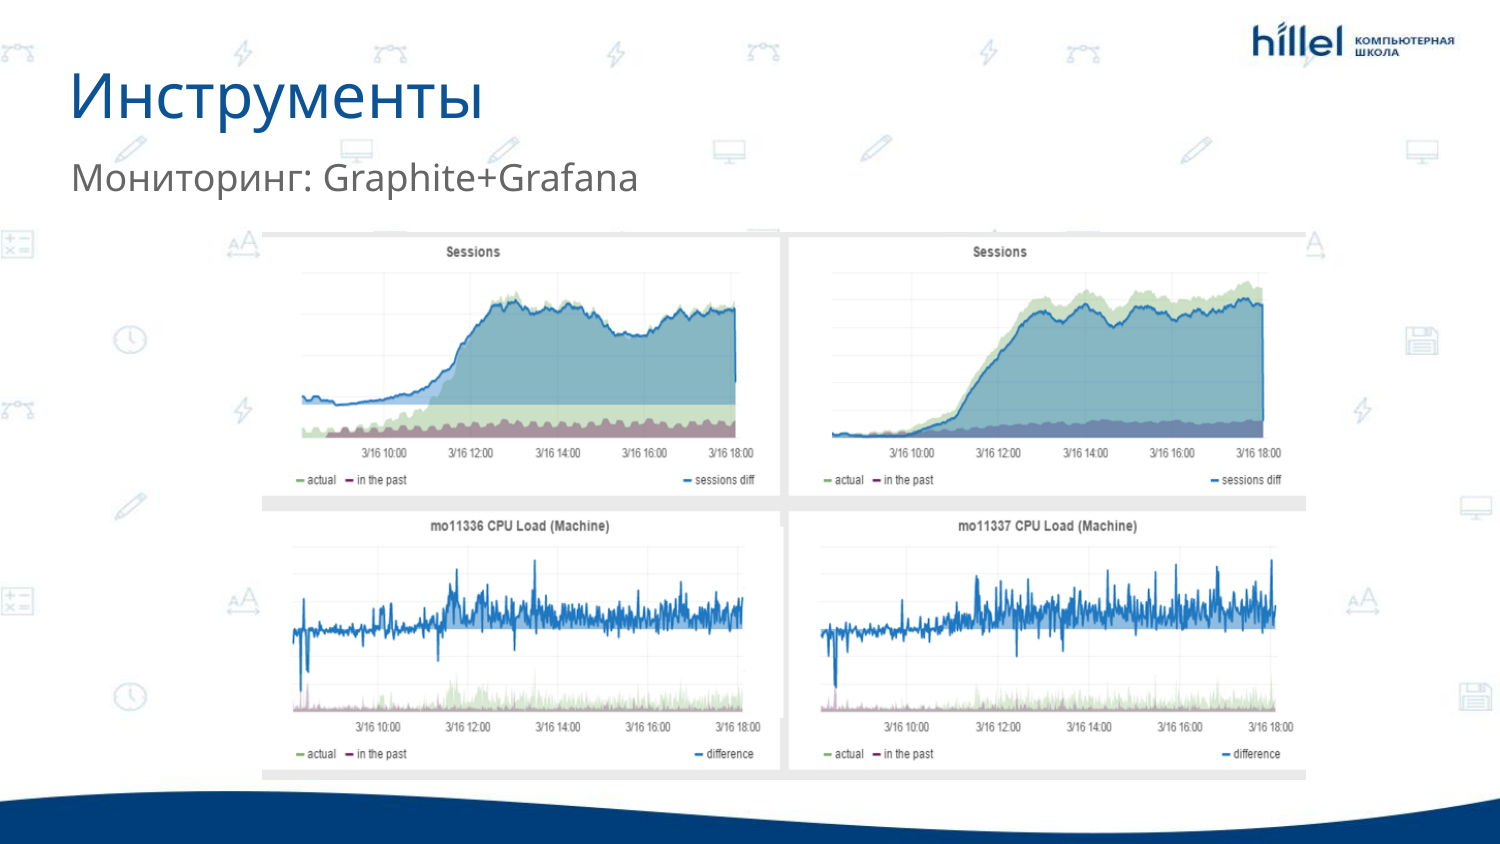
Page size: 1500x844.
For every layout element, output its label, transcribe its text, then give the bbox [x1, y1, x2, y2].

text_box Мониторинг: Graphite+Grafana [55, 146, 1306, 670]
text_box Инструменты [53, 20, 1074, 147]
picture [0, 0, 1500, 844]
